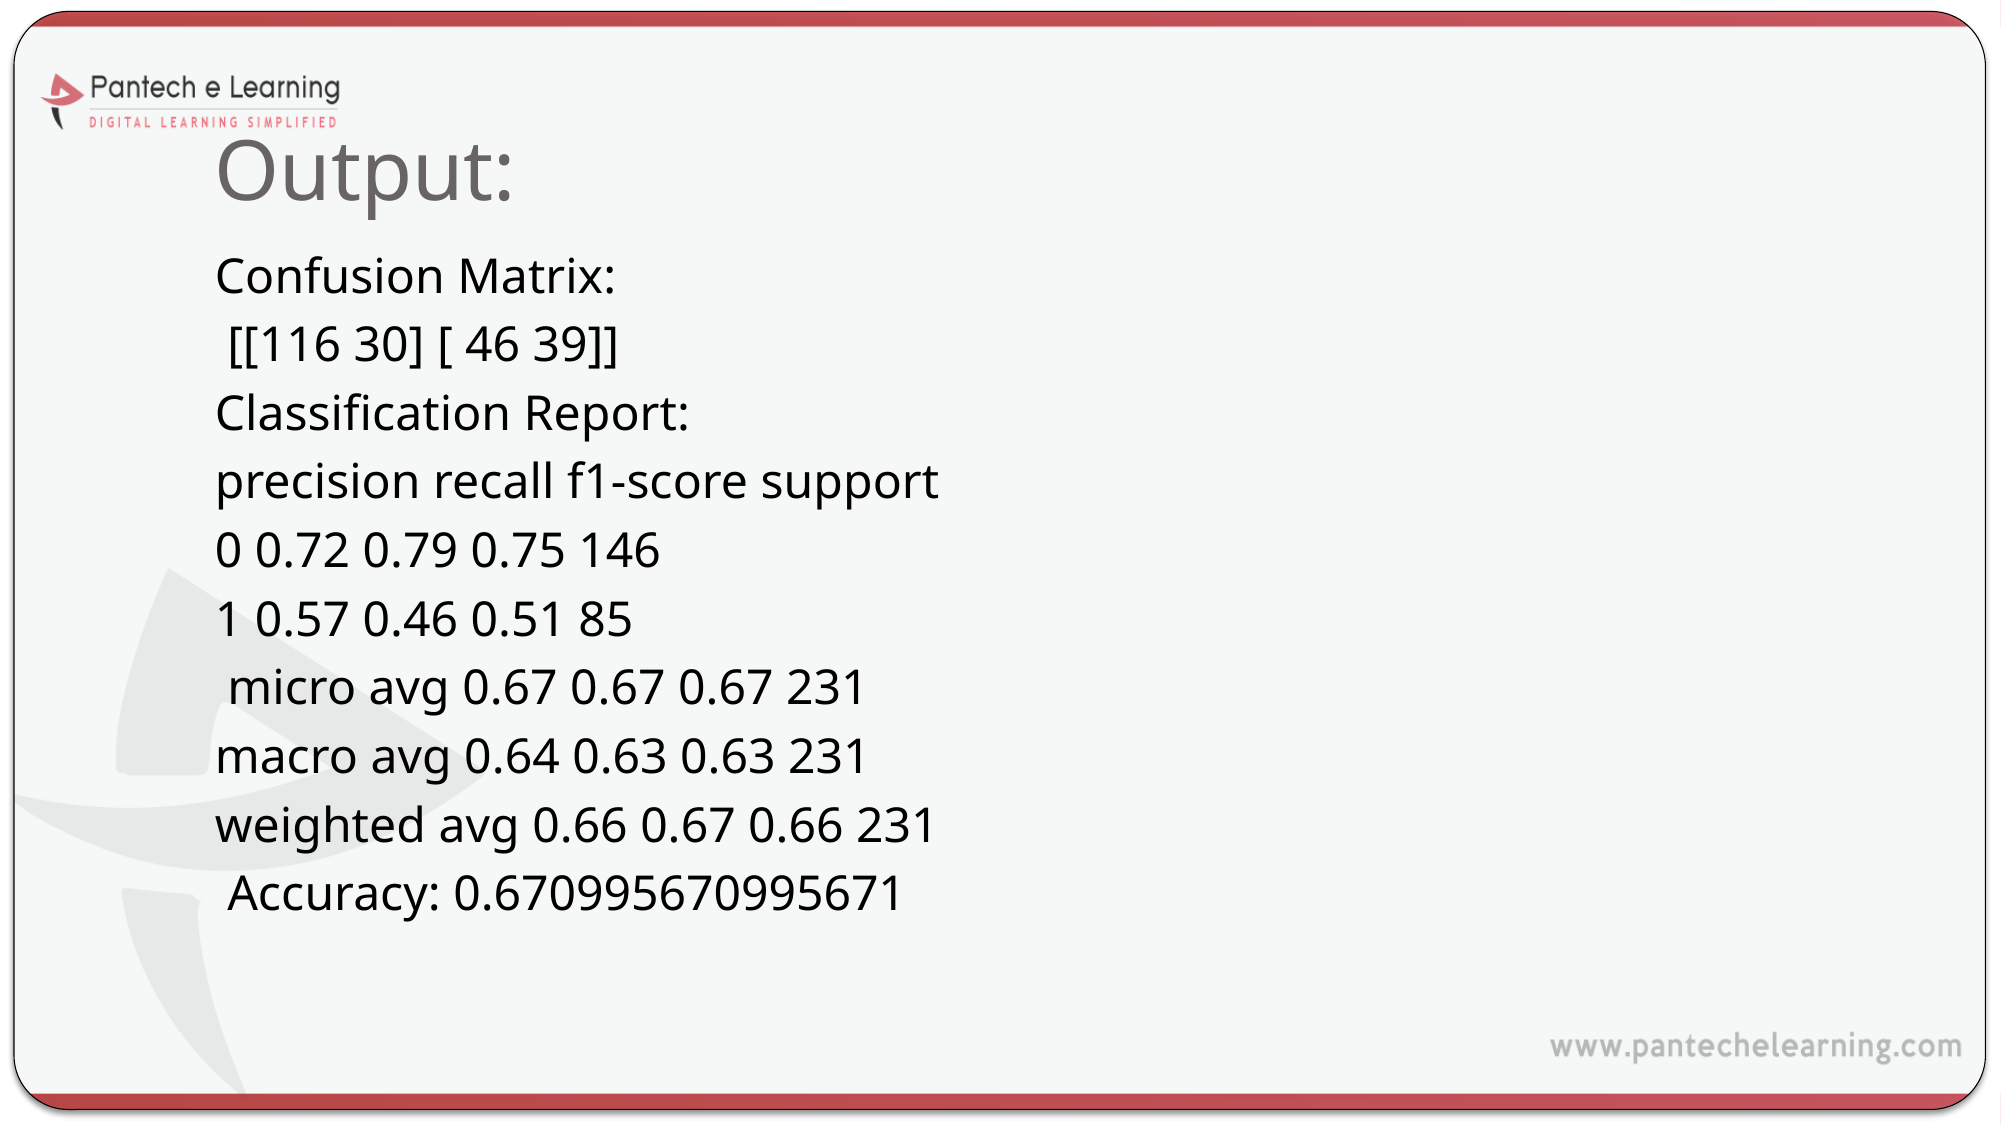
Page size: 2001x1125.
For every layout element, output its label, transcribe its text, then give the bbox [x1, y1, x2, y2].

list Confusion Matrix: [[116 30] [ 46 39]] Classification Report: precision recall f1-score support 0 0.72 0.79 0.75 146 1 0.57 0.46 0.51 85 micro avg 0.67 0.67 0.67 231 macro avg 0.64 0.63 0.63 231 weighted avg 0.66 0.67 0.66 231 Accuracy: 0.670995670995671 [200, 237, 1900, 988]
picture [15, 12, 1984, 1108]
title Output: [200, 45, 1900, 233]
